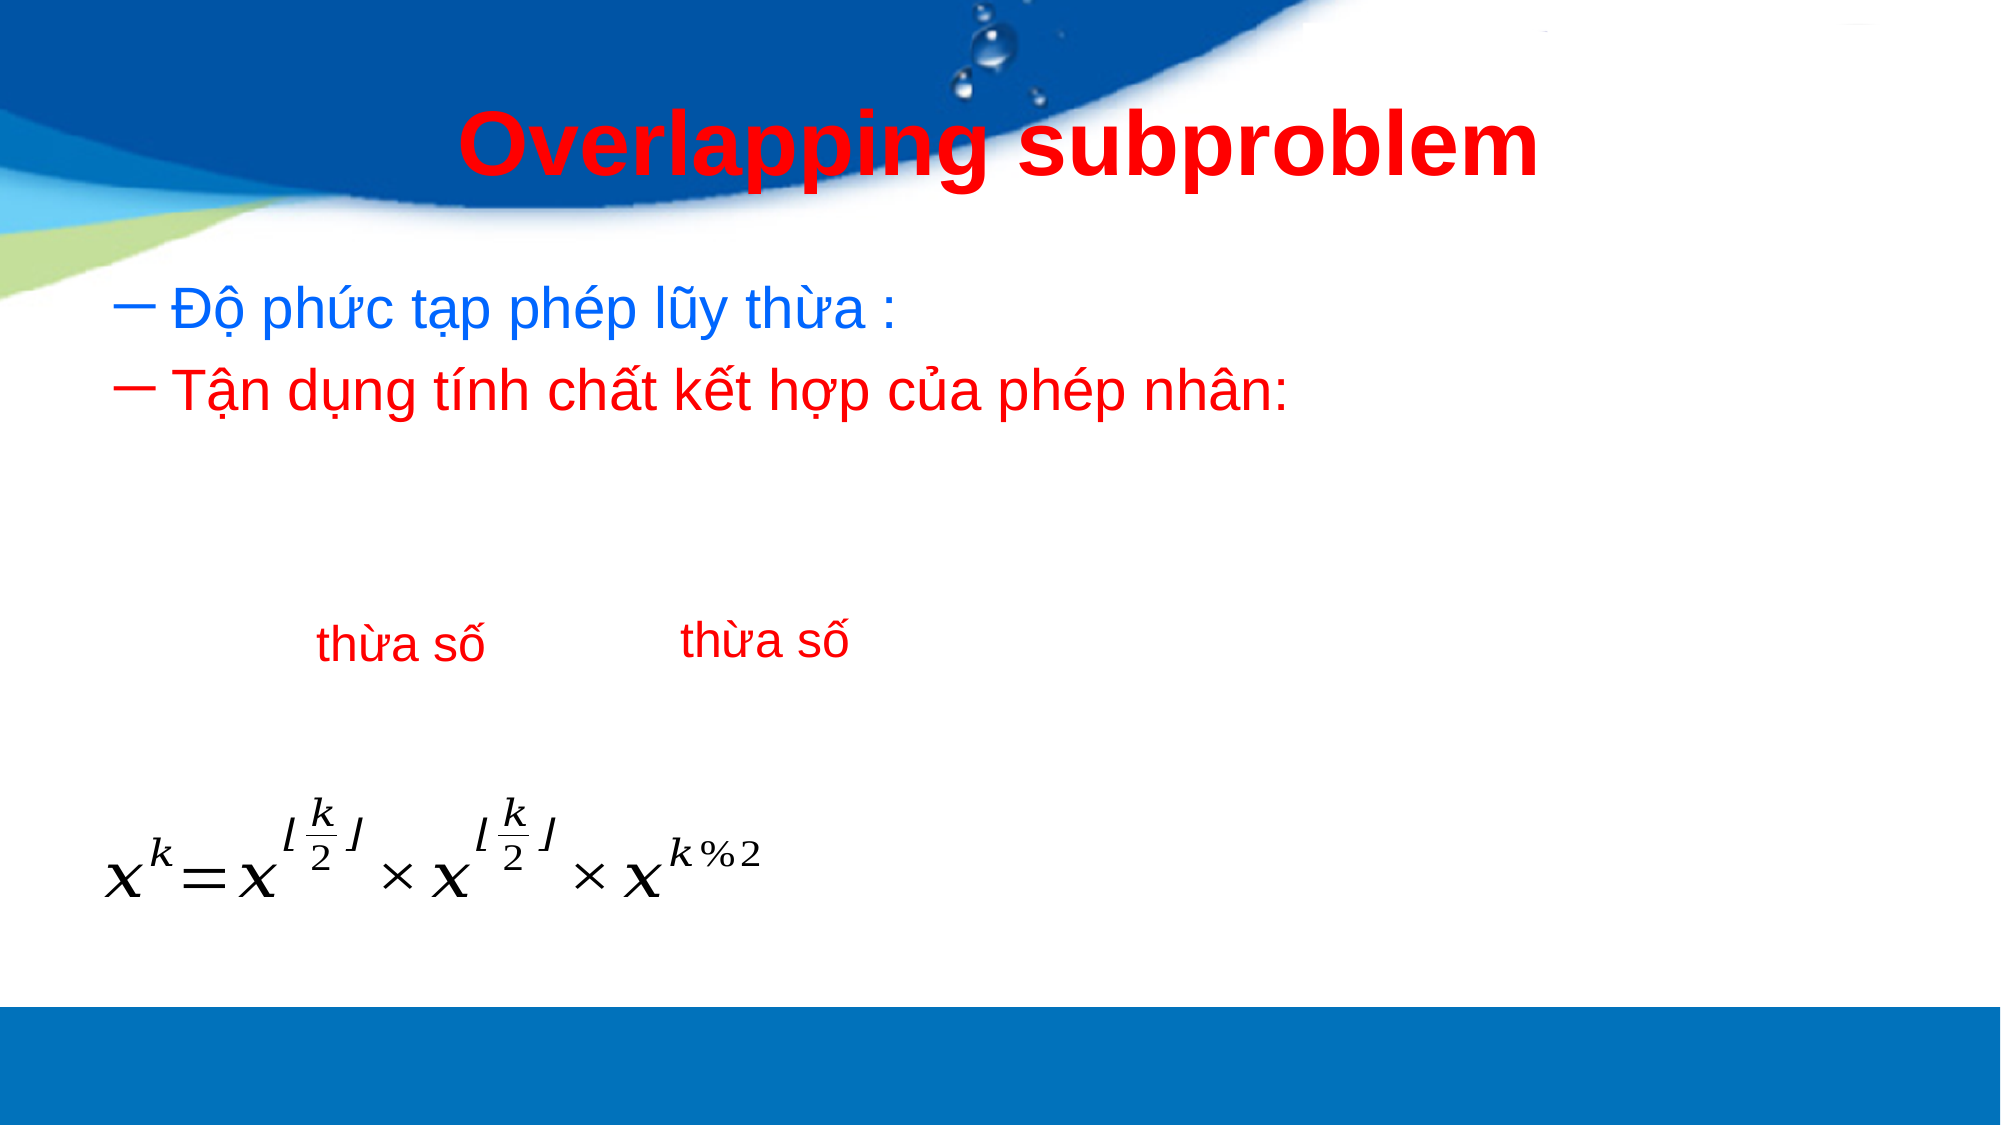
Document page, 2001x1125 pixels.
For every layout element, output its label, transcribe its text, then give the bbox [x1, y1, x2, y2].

picture [0, 0, 2001, 1125]
title Overlapping subproblem [99, 45, 1900, 233]
